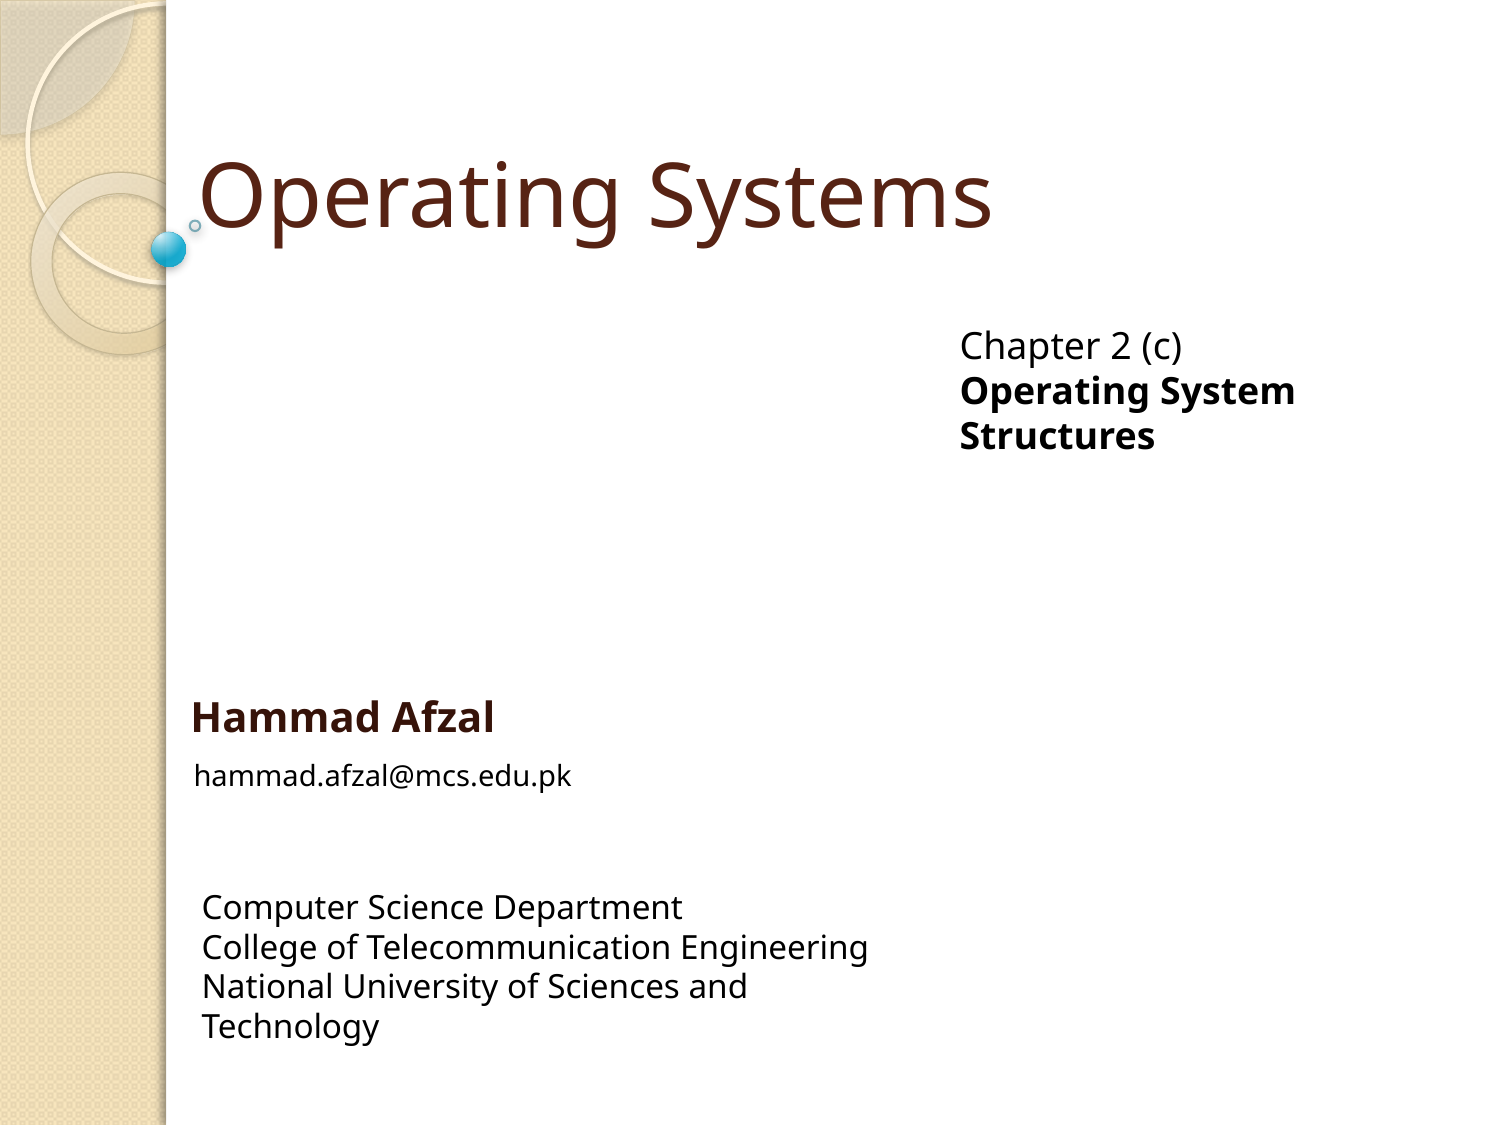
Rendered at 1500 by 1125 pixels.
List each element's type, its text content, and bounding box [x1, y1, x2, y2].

subtitle Hammad Afzal [171, 700, 1159, 799]
text_box hammad.afzal@mcs.edu.pk [178, 749, 587, 800]
title Operating Systems [183, 90, 1398, 254]
text_box Computer Science Department College of Telecommunication Engineering National University of Sciences and Technology [186, 798, 937, 1053]
text_box Chapter 2 (c) Operating System Structures [944, 314, 1500, 465]
